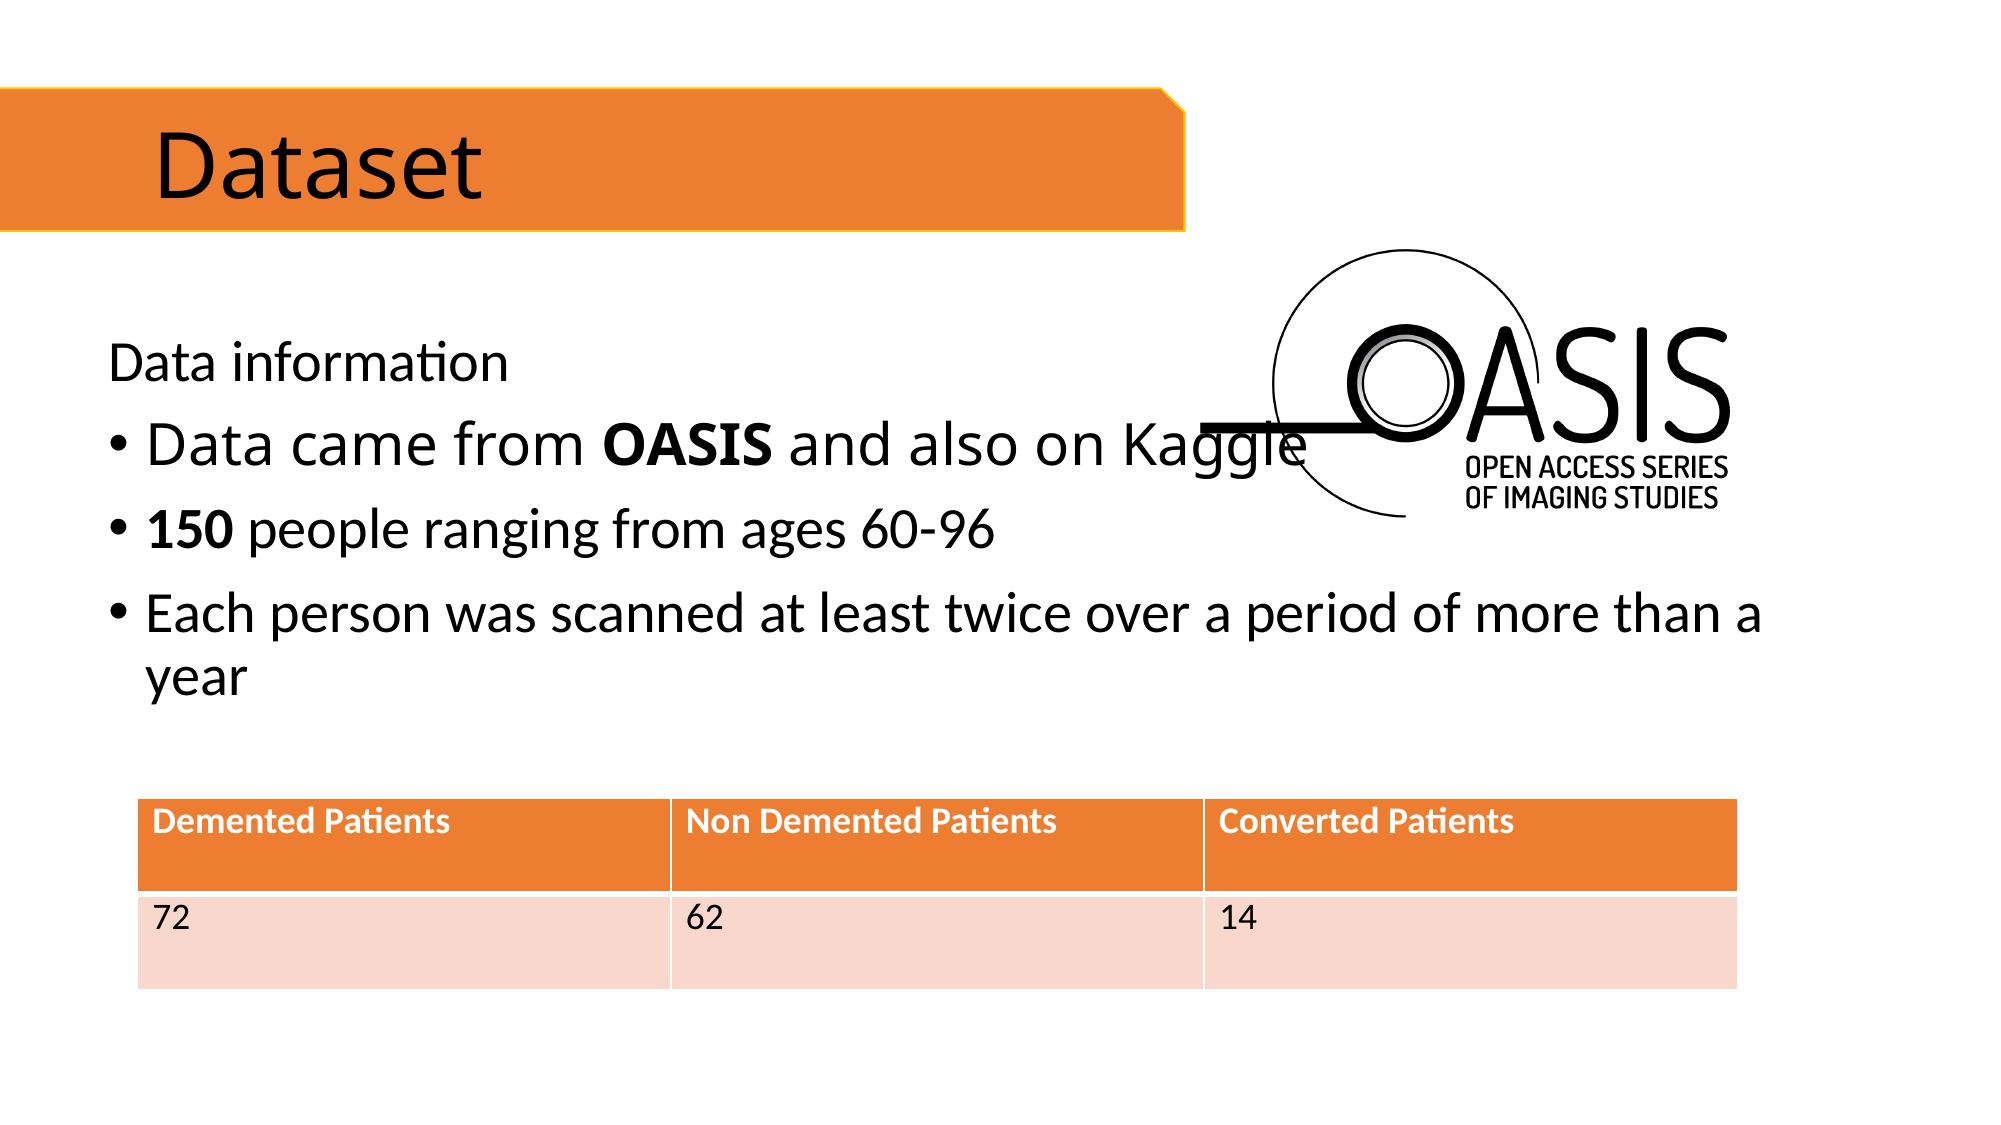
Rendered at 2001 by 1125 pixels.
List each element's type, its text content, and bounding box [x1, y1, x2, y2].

text_box [0, 87, 137, 232]
table_header Non Demented Patients [672, 799, 1203, 891]
table_cell 62 [672, 897, 1203, 989]
title Dataset [137, 59, 1863, 278]
picture [1184, 230, 1752, 542]
list Data information Data came from OASIS and also on Kaggle 150 people ranging from ages 60-96 Each person was scanned at least twice over a period of more than a year [93, 323, 1819, 1038]
table_header Demented Patients [138, 799, 670, 891]
table_header Converted Patients [1205, 799, 1737, 891]
table_cell 72 [138, 897, 670, 989]
table_cell 14 [1205, 897, 1737, 989]
